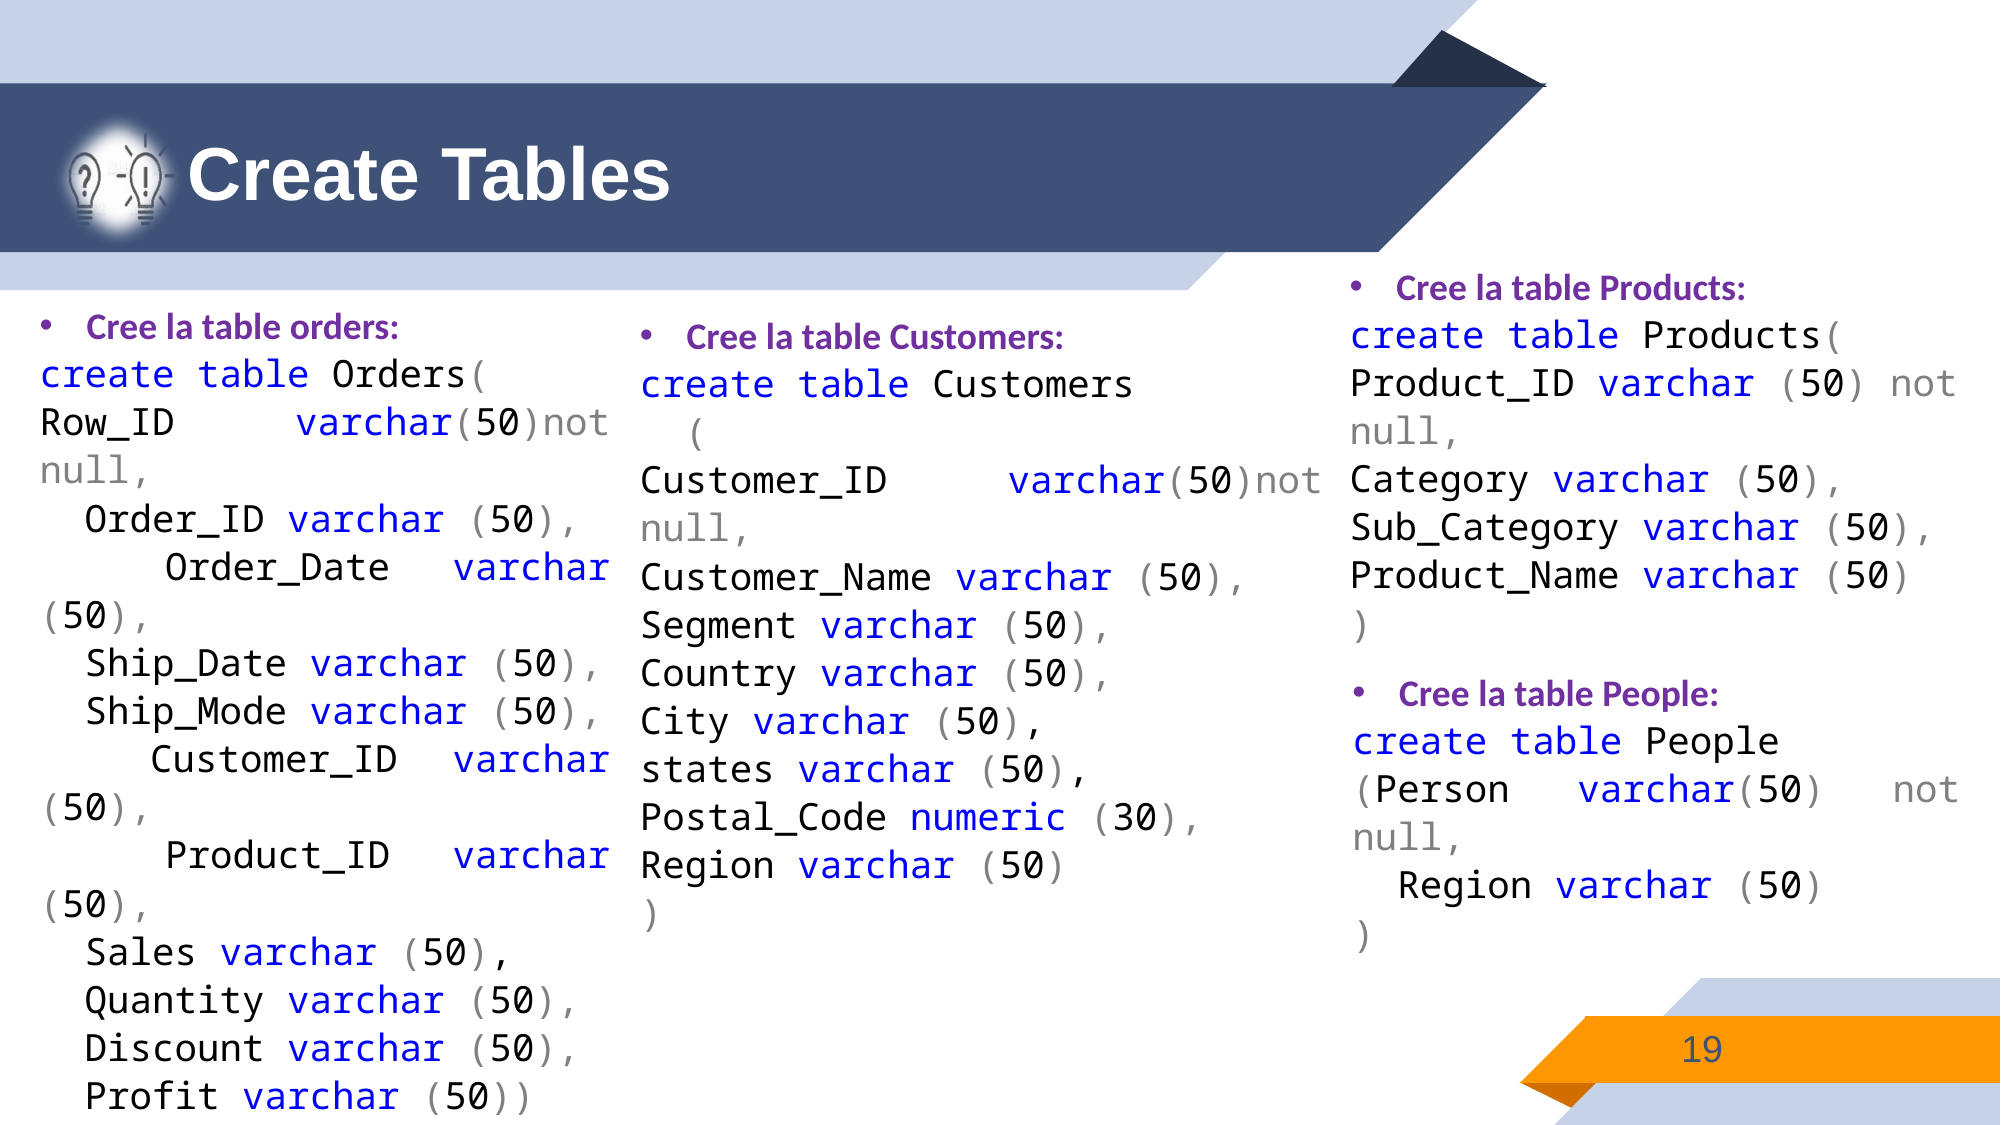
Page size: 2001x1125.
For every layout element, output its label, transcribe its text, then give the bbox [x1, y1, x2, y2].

text_box Cree la table orders: create table Orders( Row_ID varchar(50)not null, Order_ID varchar (50), Order_Date varchar (50), Ship_Date varchar (50), Ship_Mode varchar (50), Customer_ID varchar (50), Product_ID varchar (50), Sales varchar (50), Quantity varchar (50), Discount varchar (50), Profit varchar (50)) select *from Orders; [24, 302, 625, 1125]
text_box Cree la table Customers: create table Customers ( Customer_ID varchar(50)not null, Customer_Name varchar (50), Segment varchar (50), Country varchar (50), City varchar (50), states varchar (50), Postal_Code numeric (30), Region varchar (50) ) [624, 304, 1338, 987]
picture [49, 105, 188, 253]
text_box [0, 0, 1548, 291]
text_box Cree la table Products: create table Products( Product_ID varchar (50) not null, Category varchar (50), Sub_Category varchar (50), Product_Name varchar (50) ) [1334, 252, 1973, 652]
text_box Cree la table People: create table People (Person varchar(50) not null, Region varchar (50) ) [1337, 658, 1975, 963]
slide_number 19 [1675, 1026, 1730, 1125]
